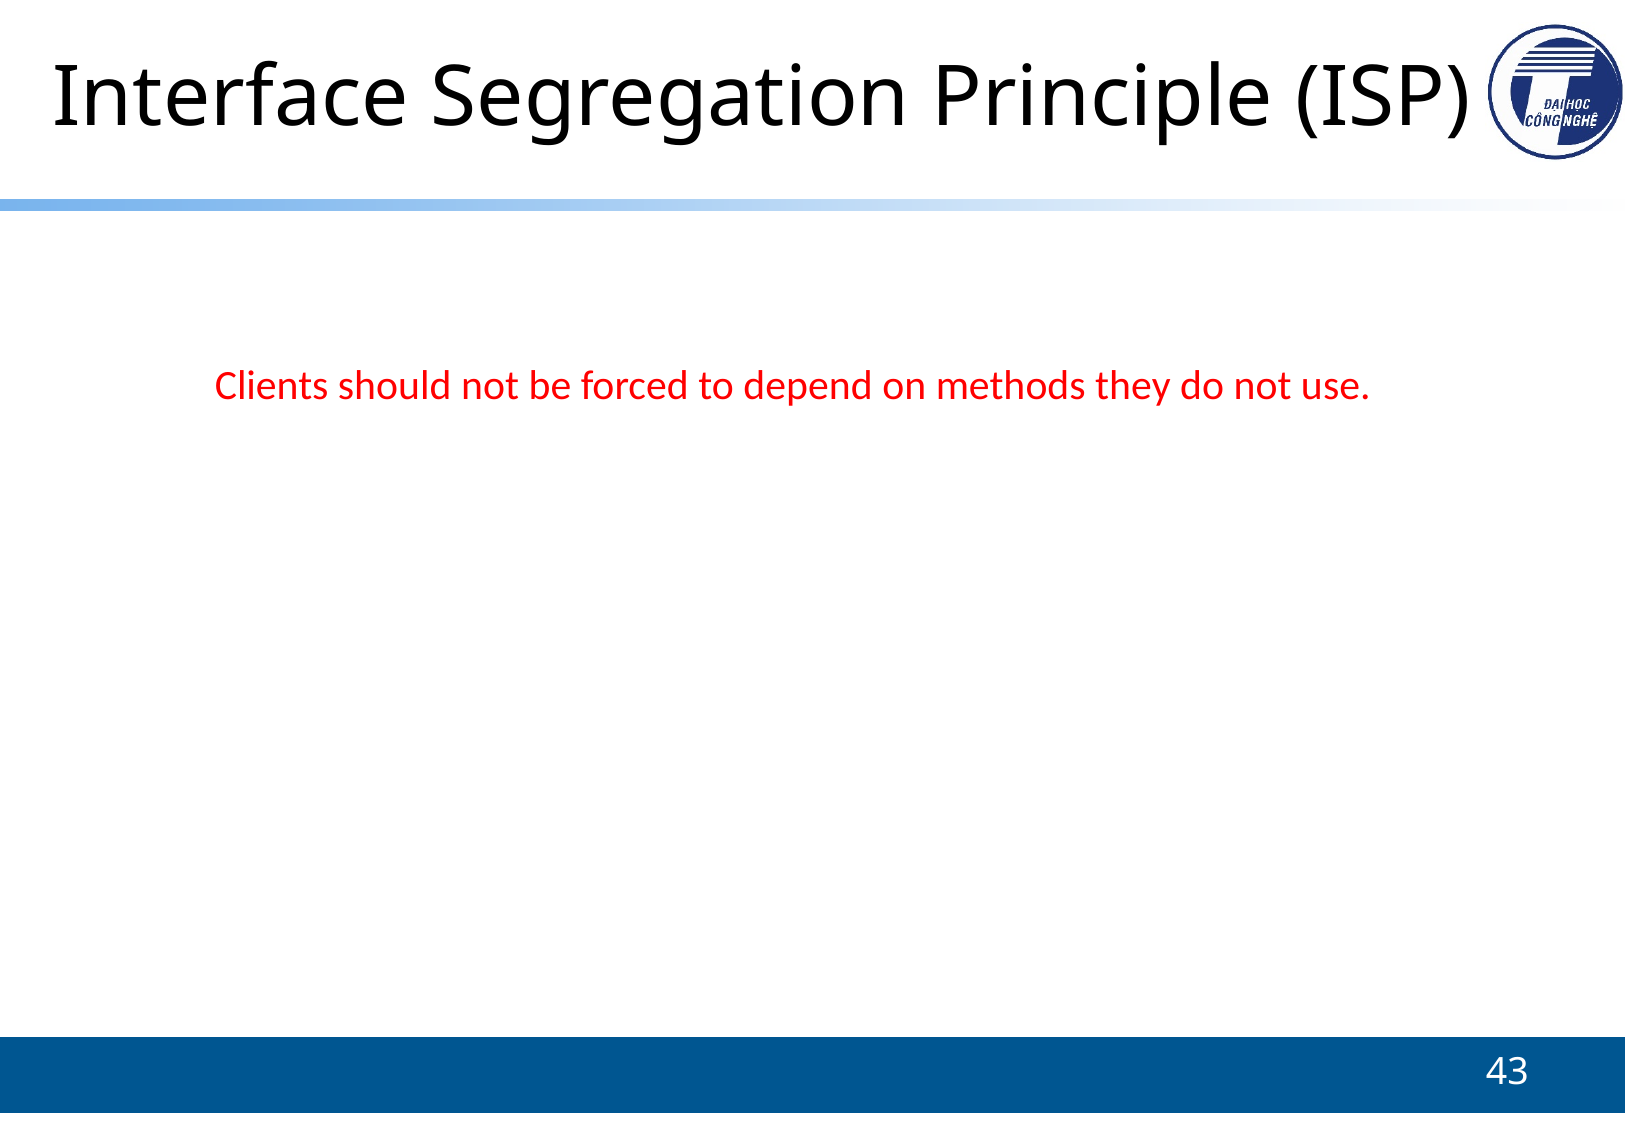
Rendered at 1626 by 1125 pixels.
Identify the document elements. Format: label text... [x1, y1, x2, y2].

slide_number 43 [1164, 1042, 1544, 1103]
text_box Clients should not be forced to depend on methods they do not use. [200, 350, 1438, 415]
title Interface Segregation Principle (ISP) [37, 0, 1500, 186]
picture [1500, 22, 1625, 162]
picture [0, 1037, 1625, 1113]
picture [0, 199, 1625, 211]
